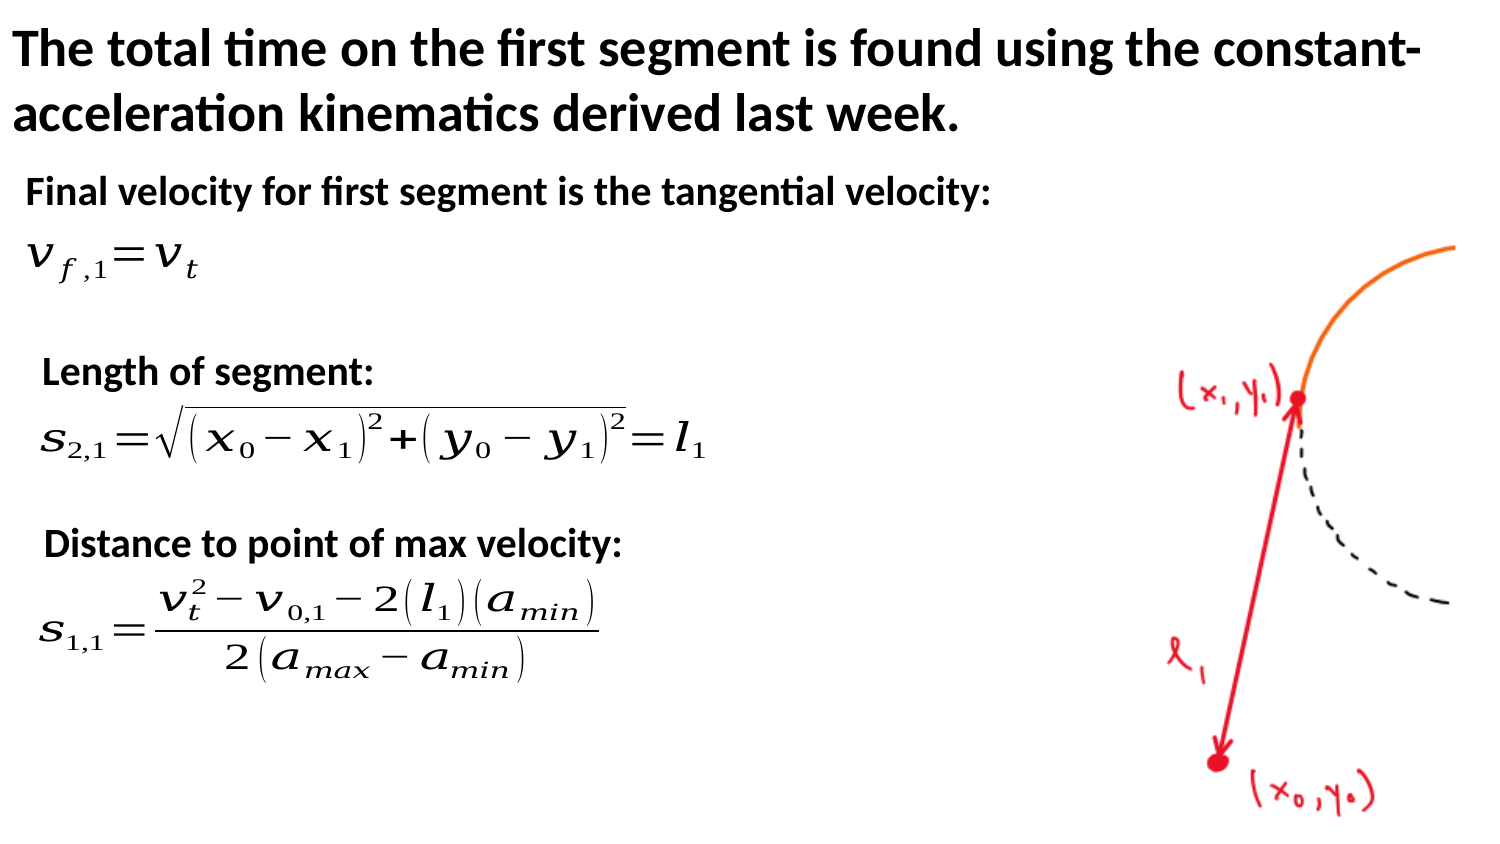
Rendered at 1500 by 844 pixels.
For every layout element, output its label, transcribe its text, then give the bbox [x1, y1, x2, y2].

text_box Length of segment: [27, 336, 391, 402]
list Final velocity for first segment is the tangential velocity: [25, 163, 1022, 237]
title The total time on the first segment is found using the constant-acceleration kinematics derived last week. [11, 11, 1466, 144]
picture [1159, 163, 1456, 824]
text_box Distance to point of max velocity: [28, 508, 639, 574]
